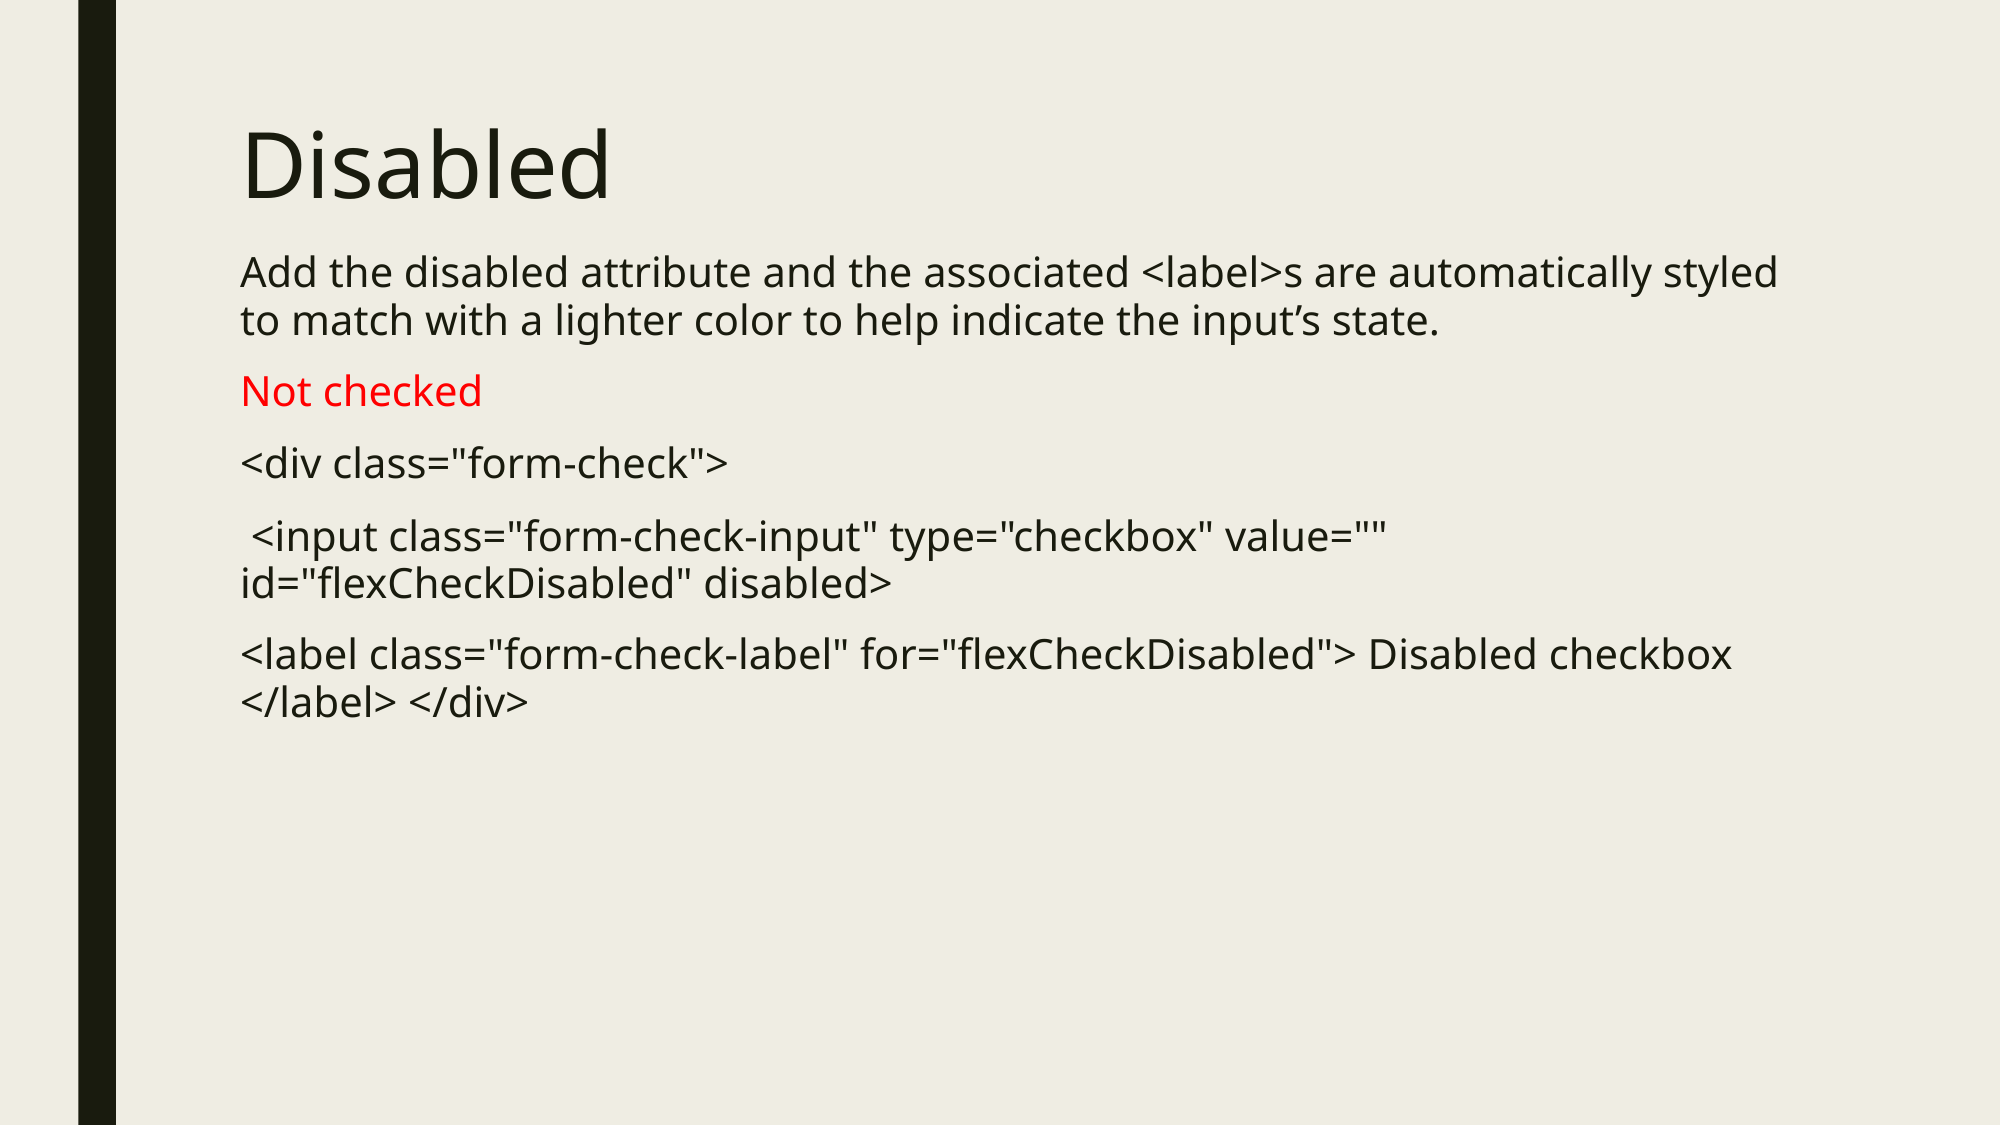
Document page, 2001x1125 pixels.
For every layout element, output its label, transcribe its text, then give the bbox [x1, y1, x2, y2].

title Disabled [225, 112, 1800, 242]
list Add the disabled attribute and the associated <label>s are automatically styled to match with a lighter color to help indicate the input’s state. Not checked <div class="form-check"> <input class="form-check-input" type="checkbox" value="" id="flexCheckDisabled" disabled> <label class="form-check-label" for="flexCheckDisabled"> Disabled checkbox </label> </div> [225, 242, 1800, 963]
